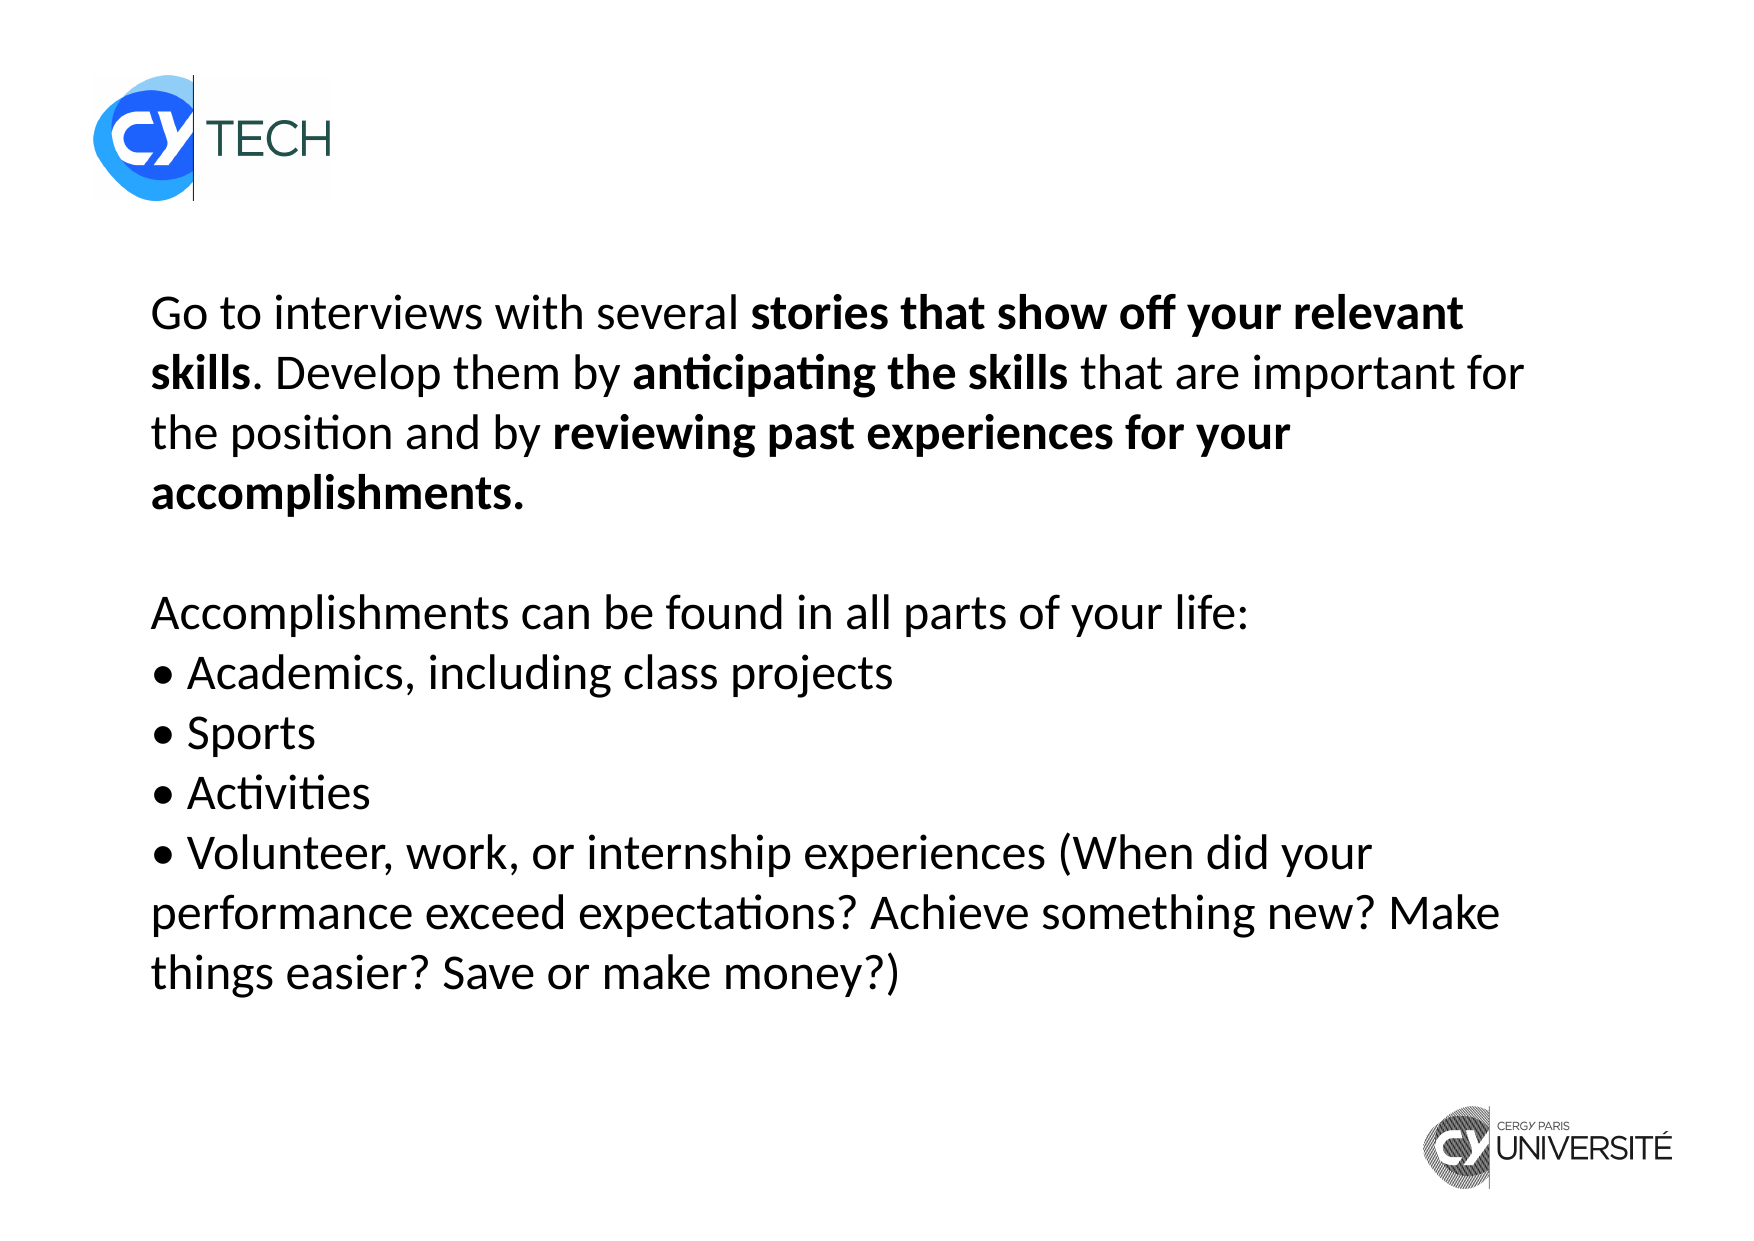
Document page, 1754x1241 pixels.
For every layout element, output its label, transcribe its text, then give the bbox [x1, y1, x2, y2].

text_box Go to interviews with several stories that show off your relevant skills. Develop them by anticipating the skills that are important for the position and by reviewing past experiences for your accomplishments. Accomplishments can be found in all parts of your life: • Academics, including class projects • Sports • Activities • Volunteer, work, or internship experiences (When did your performance exceed expectations? Achieve something new? Make things easier? Save or make money?) [135, 271, 1594, 1007]
picture [93, 75, 330, 201]
picture [1423, 1106, 1672, 1189]
